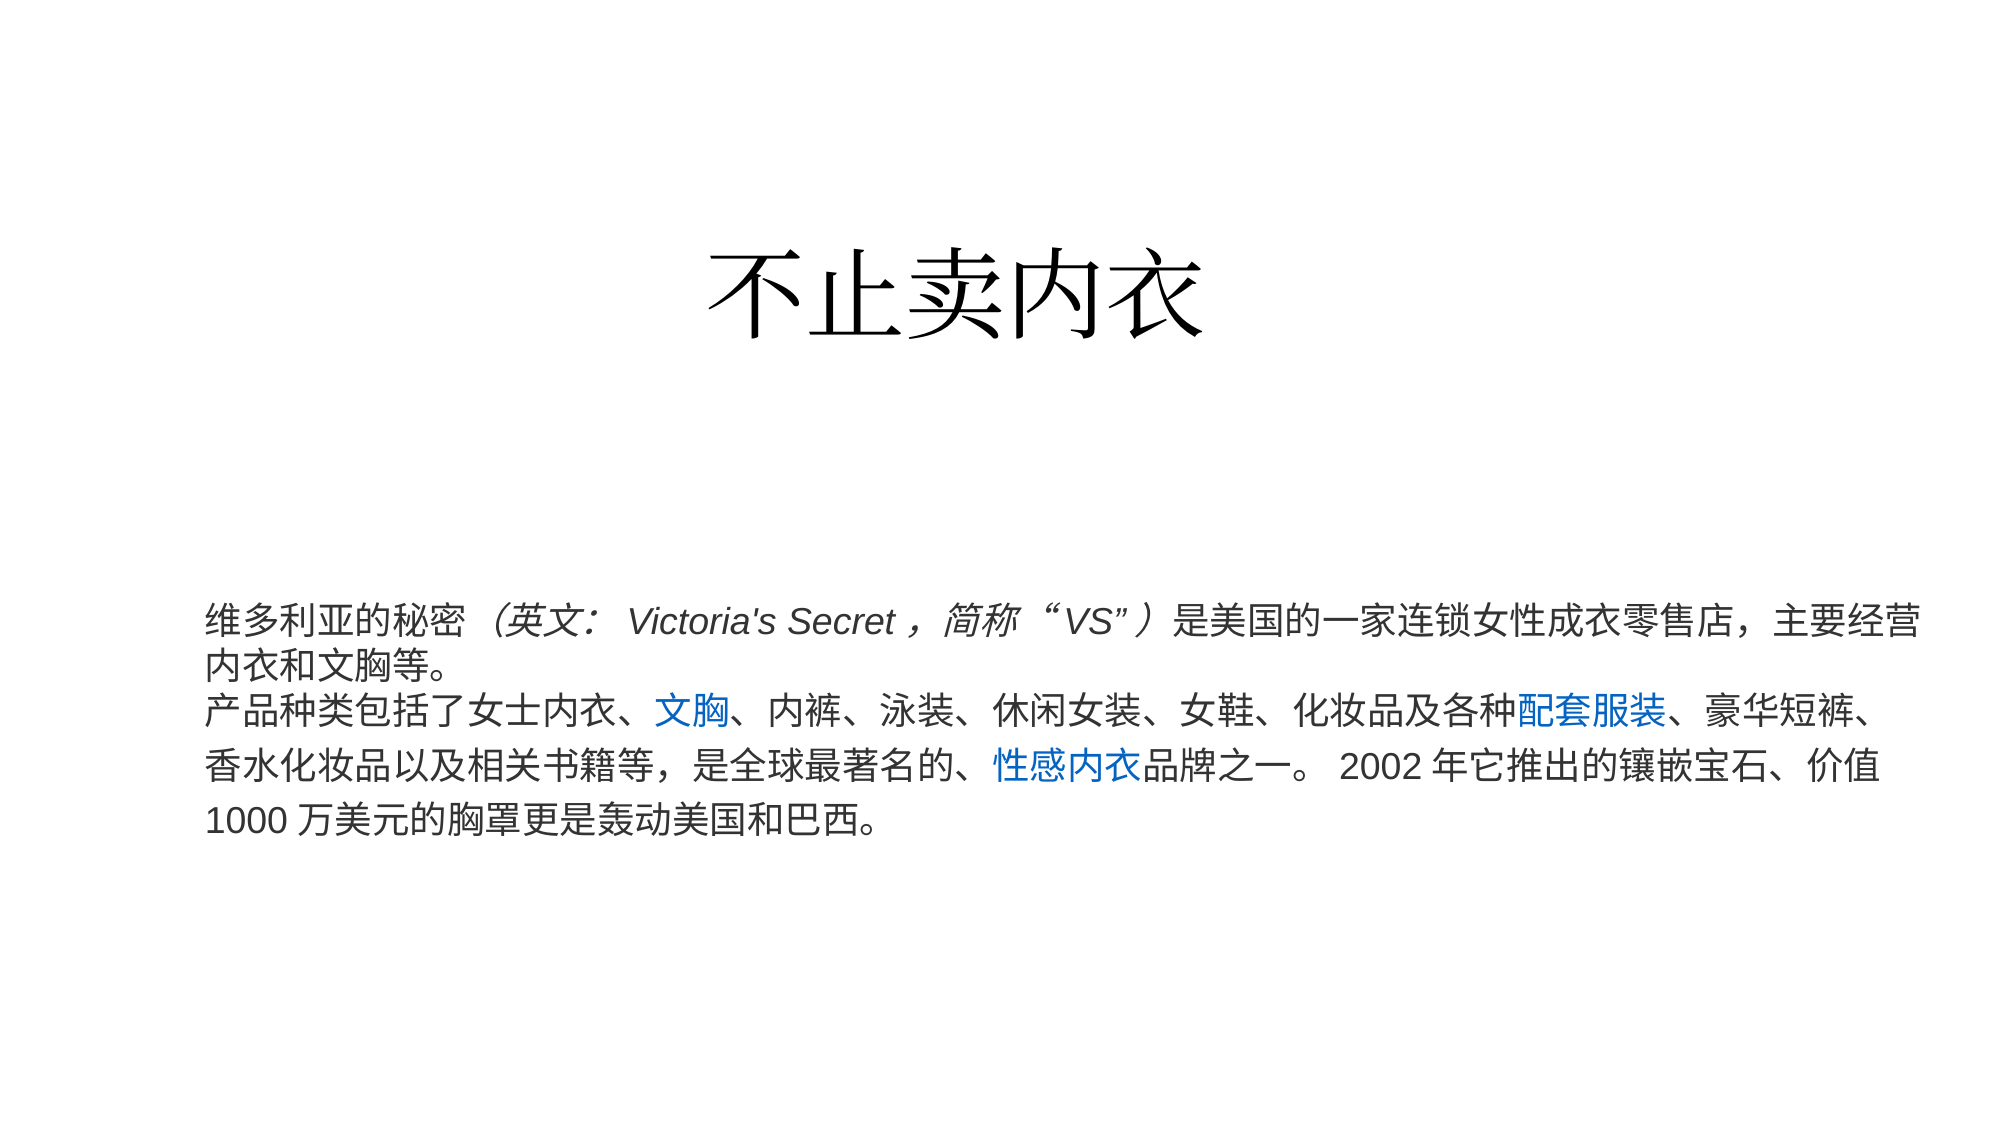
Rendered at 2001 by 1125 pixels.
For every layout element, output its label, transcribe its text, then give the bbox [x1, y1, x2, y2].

text_box 维多利亚的秘密（英文：Victoria's Secret，简称“VS”）是美国的一家连锁女性成衣零售店，主要经营内衣和文胸等。 产品种类包括了女士内衣、文胸、内裤、泳装、休闲女装、女鞋、化妆品及各种配套服装、豪华短裤、香水化妆品以及相关书籍等，是全球最著名的、性感内衣品牌之一。2002年它推出的镶嵌宝石、价值1000万美元的胸罩更是轰动美国和巴西。 [190, 589, 1944, 849]
text_box 不止卖内衣 [690, 224, 1221, 360]
